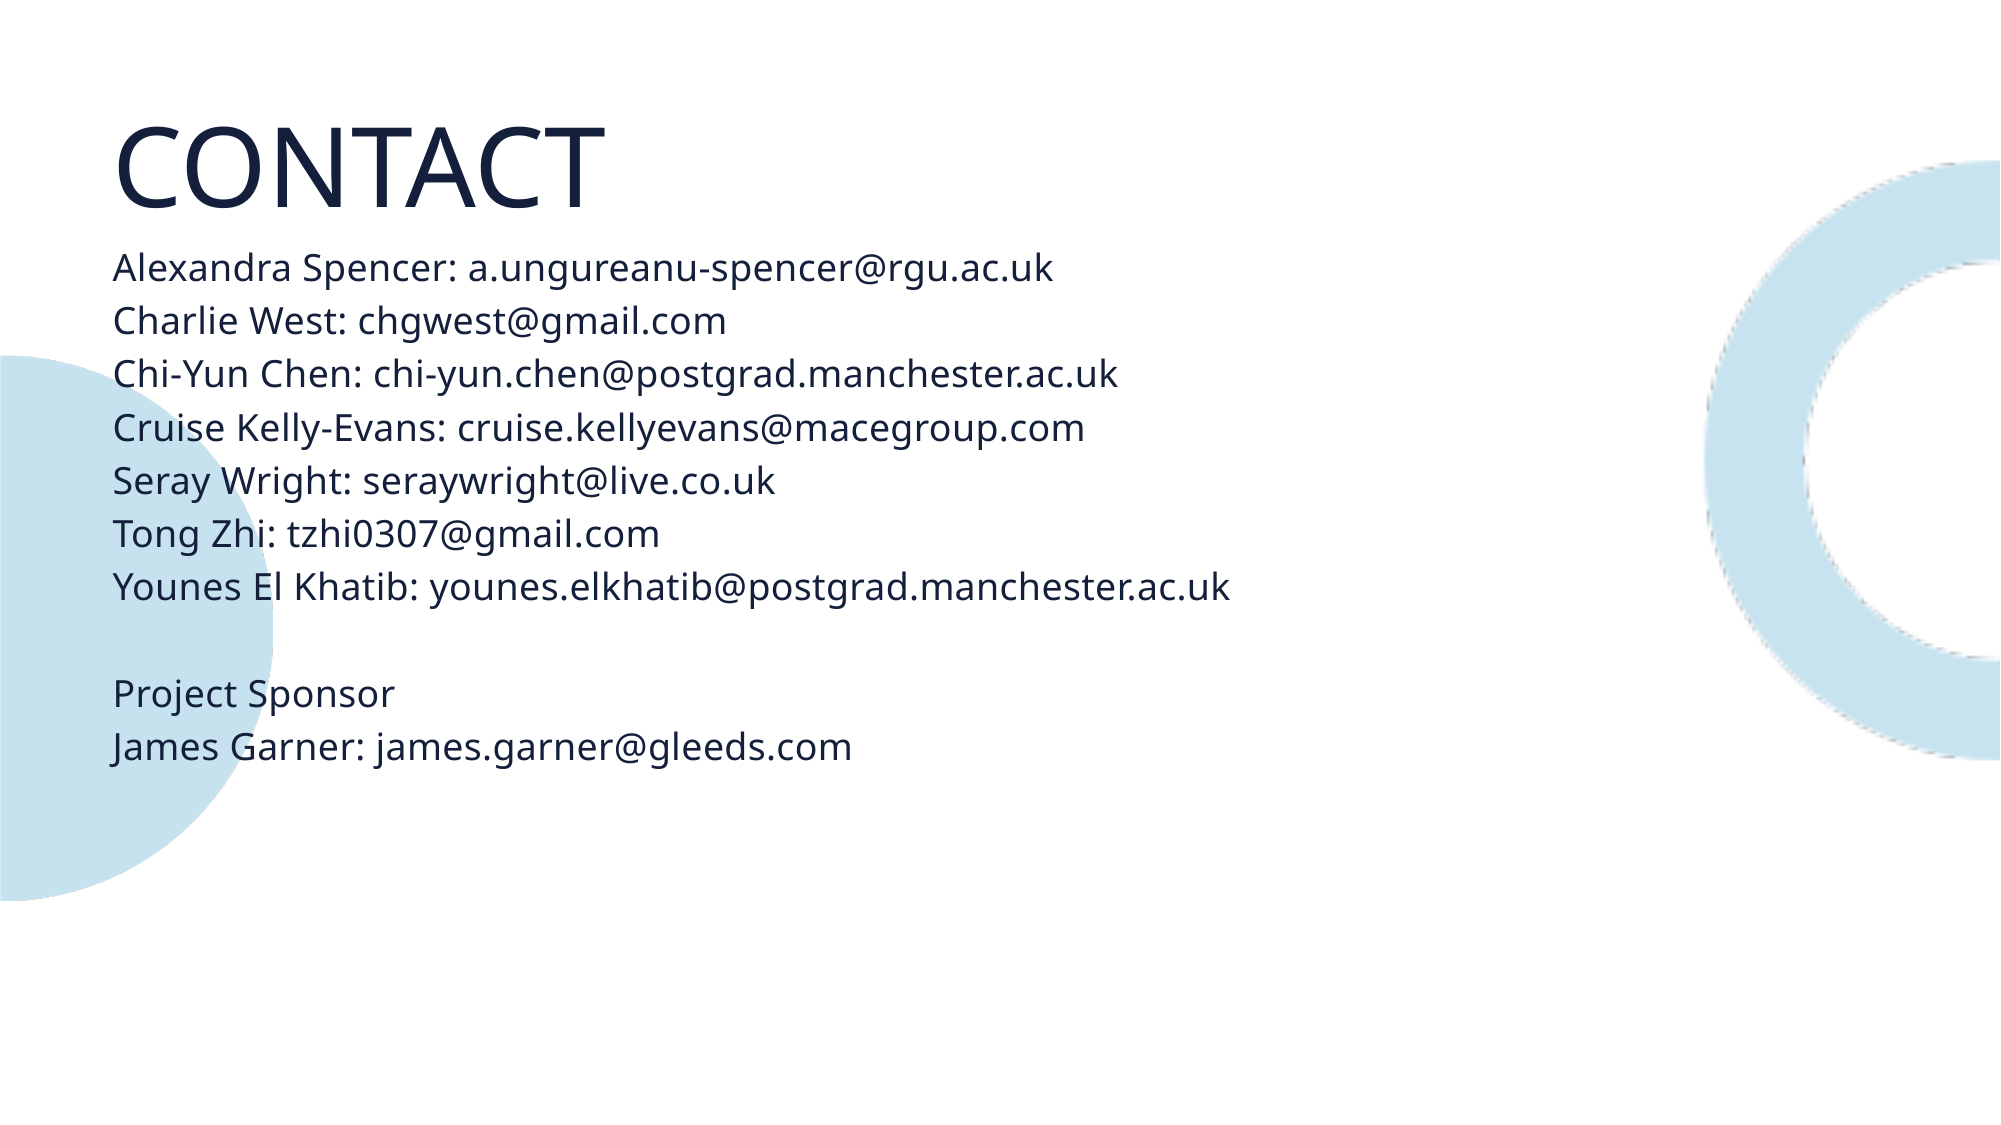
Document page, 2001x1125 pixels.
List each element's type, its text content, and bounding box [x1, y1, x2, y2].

picture [1550, 162, 2000, 760]
text_box Alexandra Spencer: a.ungureanu-spencer@rgu.ac.uk Charlie West: chgwest@gmail.com Chi-Yun Chen: chi-yun.chen@postgrad.manchester.ac.uk Cruise Kelly-Evans: cruise.kellyevans@macegroup.com Seray Wright: seraywright@live.co.uk Tong Zhi: tzhi0307@gmail.com Younes El Khatib: younes.elkhatib@postgrad.manchester.ac.uk Project Sponsor James Garner: james.garner@gleeds.com [112, 235, 1247, 768]
text_box CONTACT [112, 89, 1360, 230]
picture [0, 356, 410, 901]
